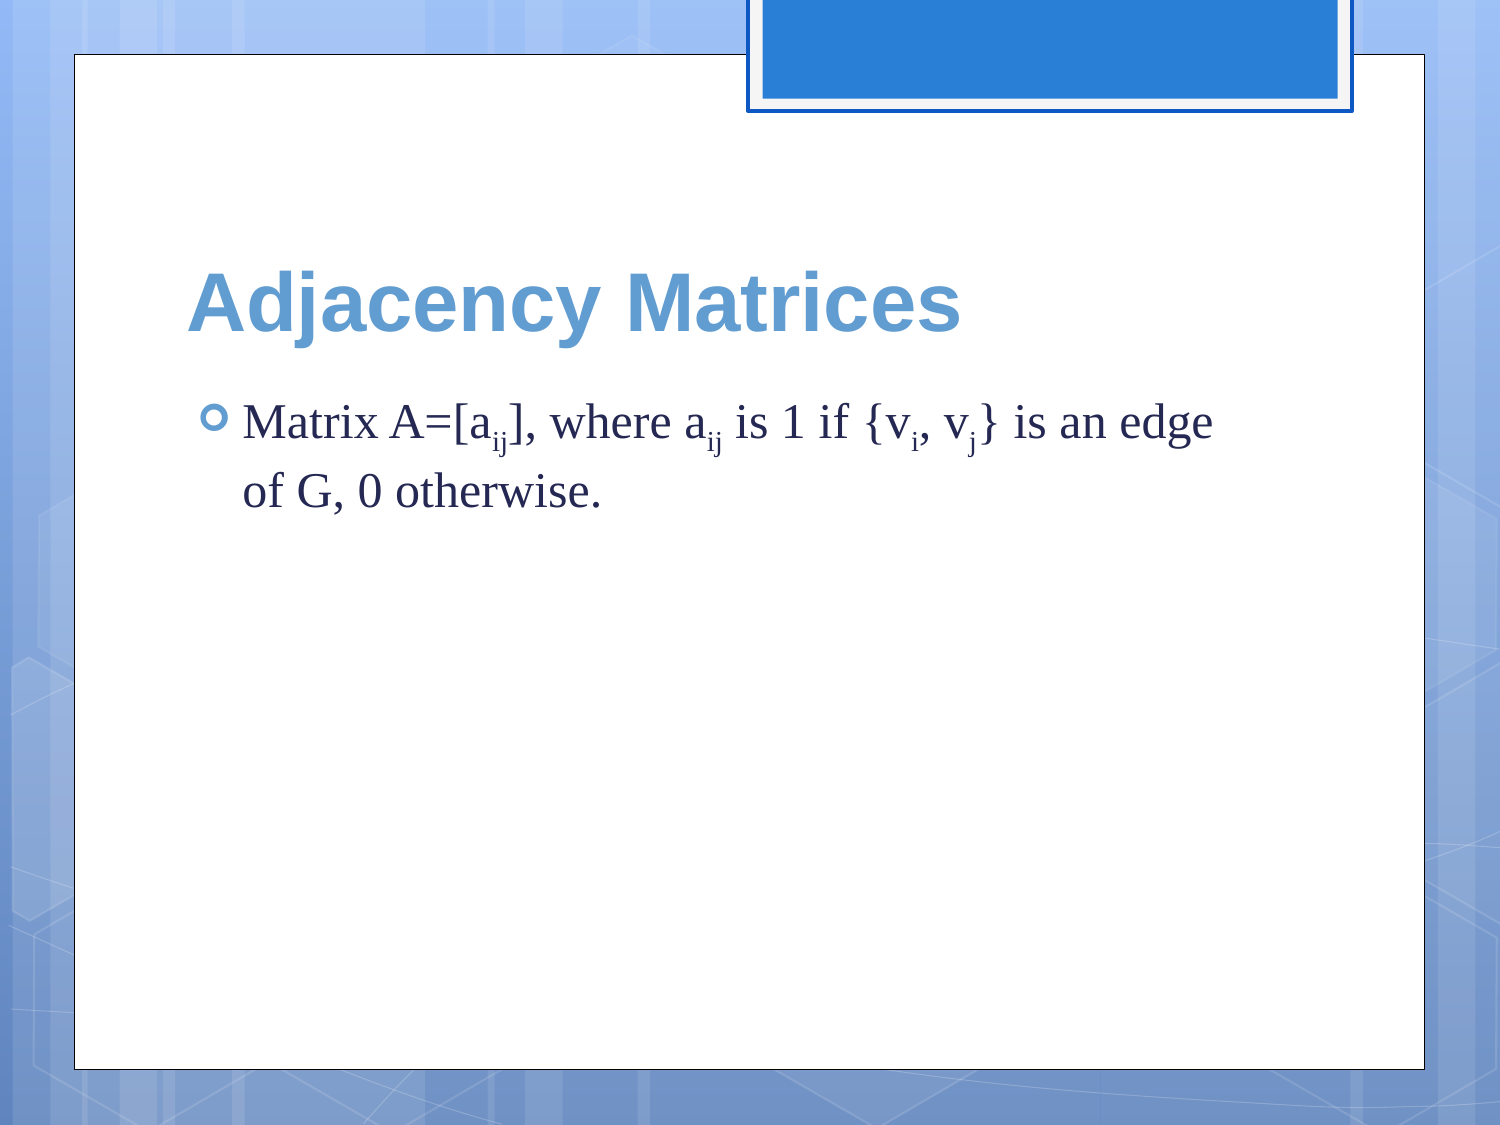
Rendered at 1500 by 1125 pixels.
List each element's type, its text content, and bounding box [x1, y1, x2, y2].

list Matrix A=[aij], where aij is 1 if {vi, vj} is an edge of G, 0 otherwise. [171, 381, 1283, 957]
title Adjacency Matrices [171, 168, 1324, 357]
